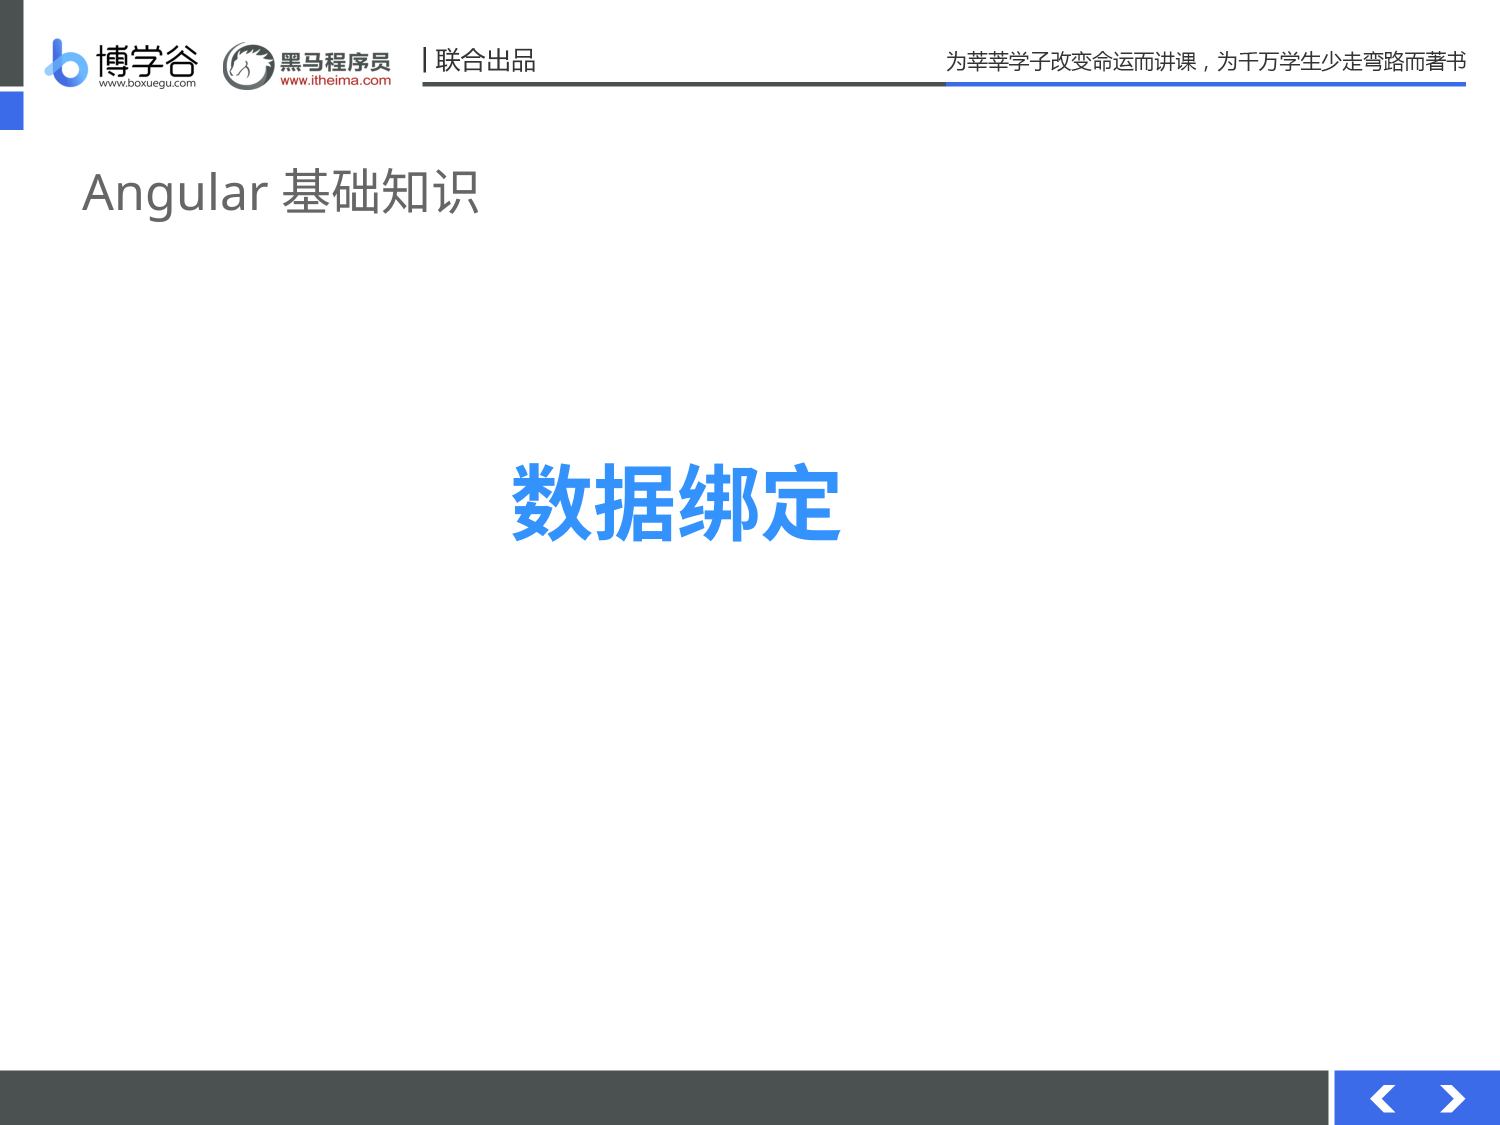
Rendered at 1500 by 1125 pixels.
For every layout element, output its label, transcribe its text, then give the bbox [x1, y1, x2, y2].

subtitle 数据绑定 [263, 443, 1091, 772]
picture [0, 0, 1500, 1125]
title Angular基础知识 [74, 127, 1426, 254]
